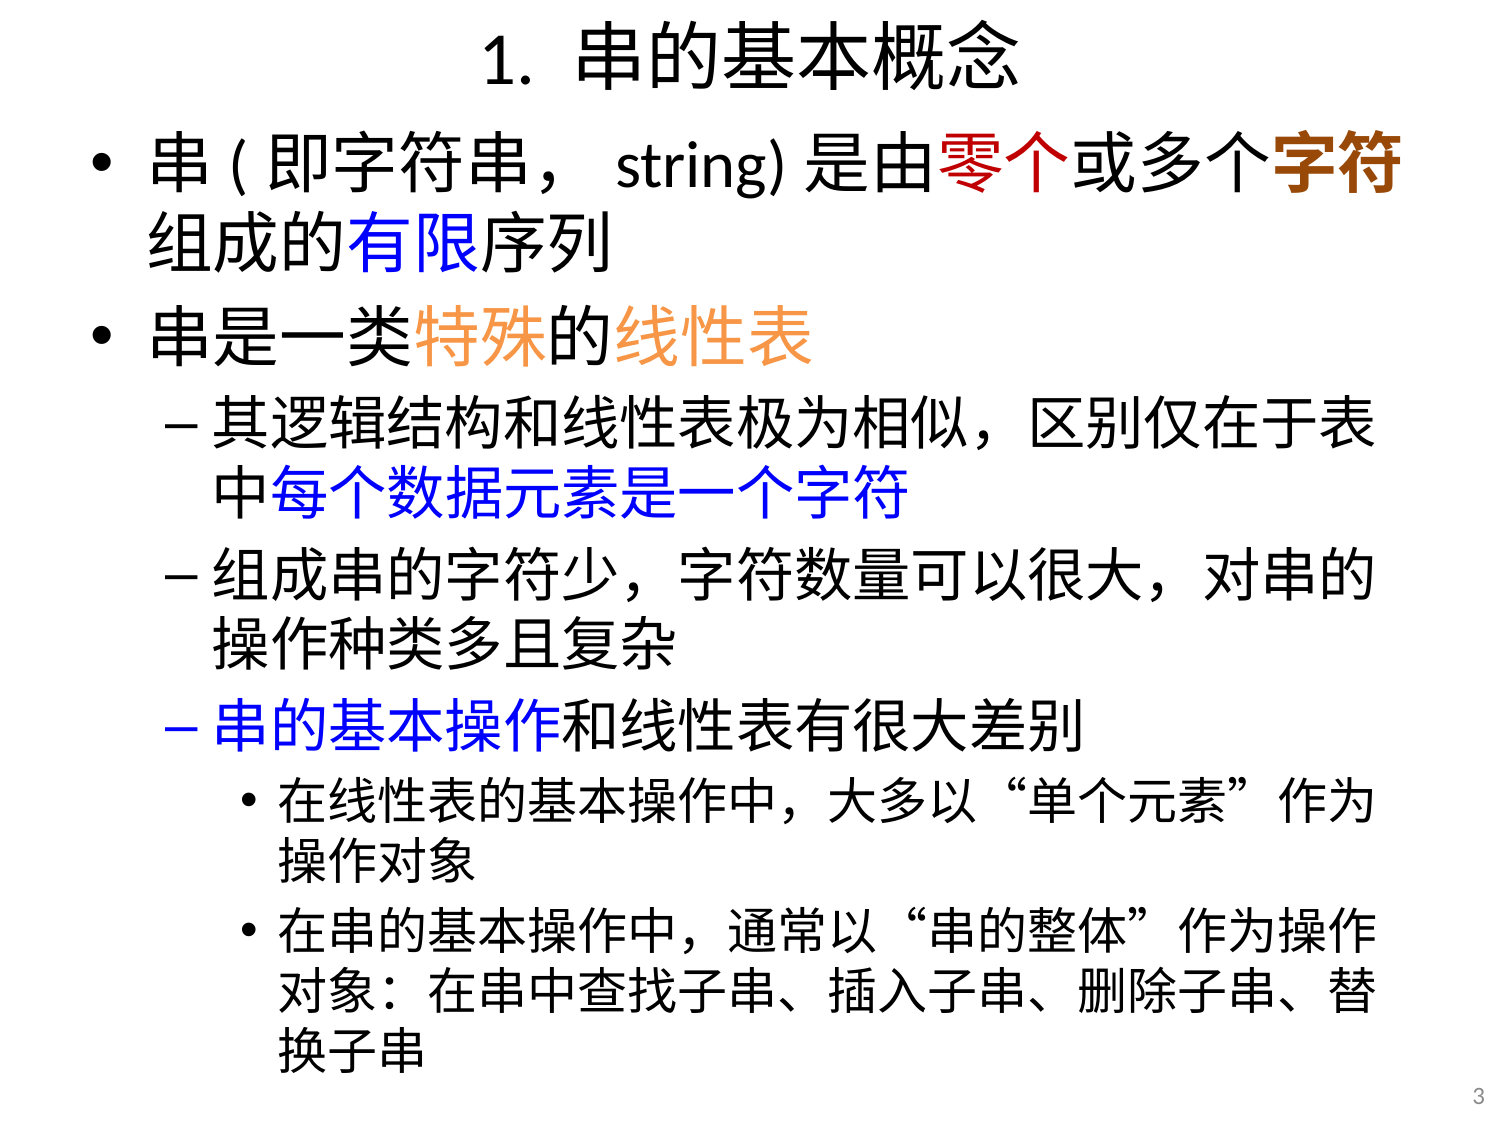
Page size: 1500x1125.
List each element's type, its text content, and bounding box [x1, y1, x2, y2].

title 1. 串的基本概念 [75, 0, 1425, 113]
list 串(即字符串，string)是由零个或多个字符组成的有限序列 串是一类特殊的线性表 其逻辑结构和线性表极为相似，区别仅在于表中每个数据元素是一个字符 组成串的字符少，字符数量可以很大，对串的操作种类多且复杂 串的基本操作和线性表有很大差别 在线性表的基本操作中，大多以“单个元素”作为操作对象 在串的基本操作中，通常以“串的整体”作为操作对象：在串中查找子串、插入子串、删除子串、替换子串 [75, 113, 1425, 1125]
slide_number 3 [1435, 1065, 1500, 1125]
